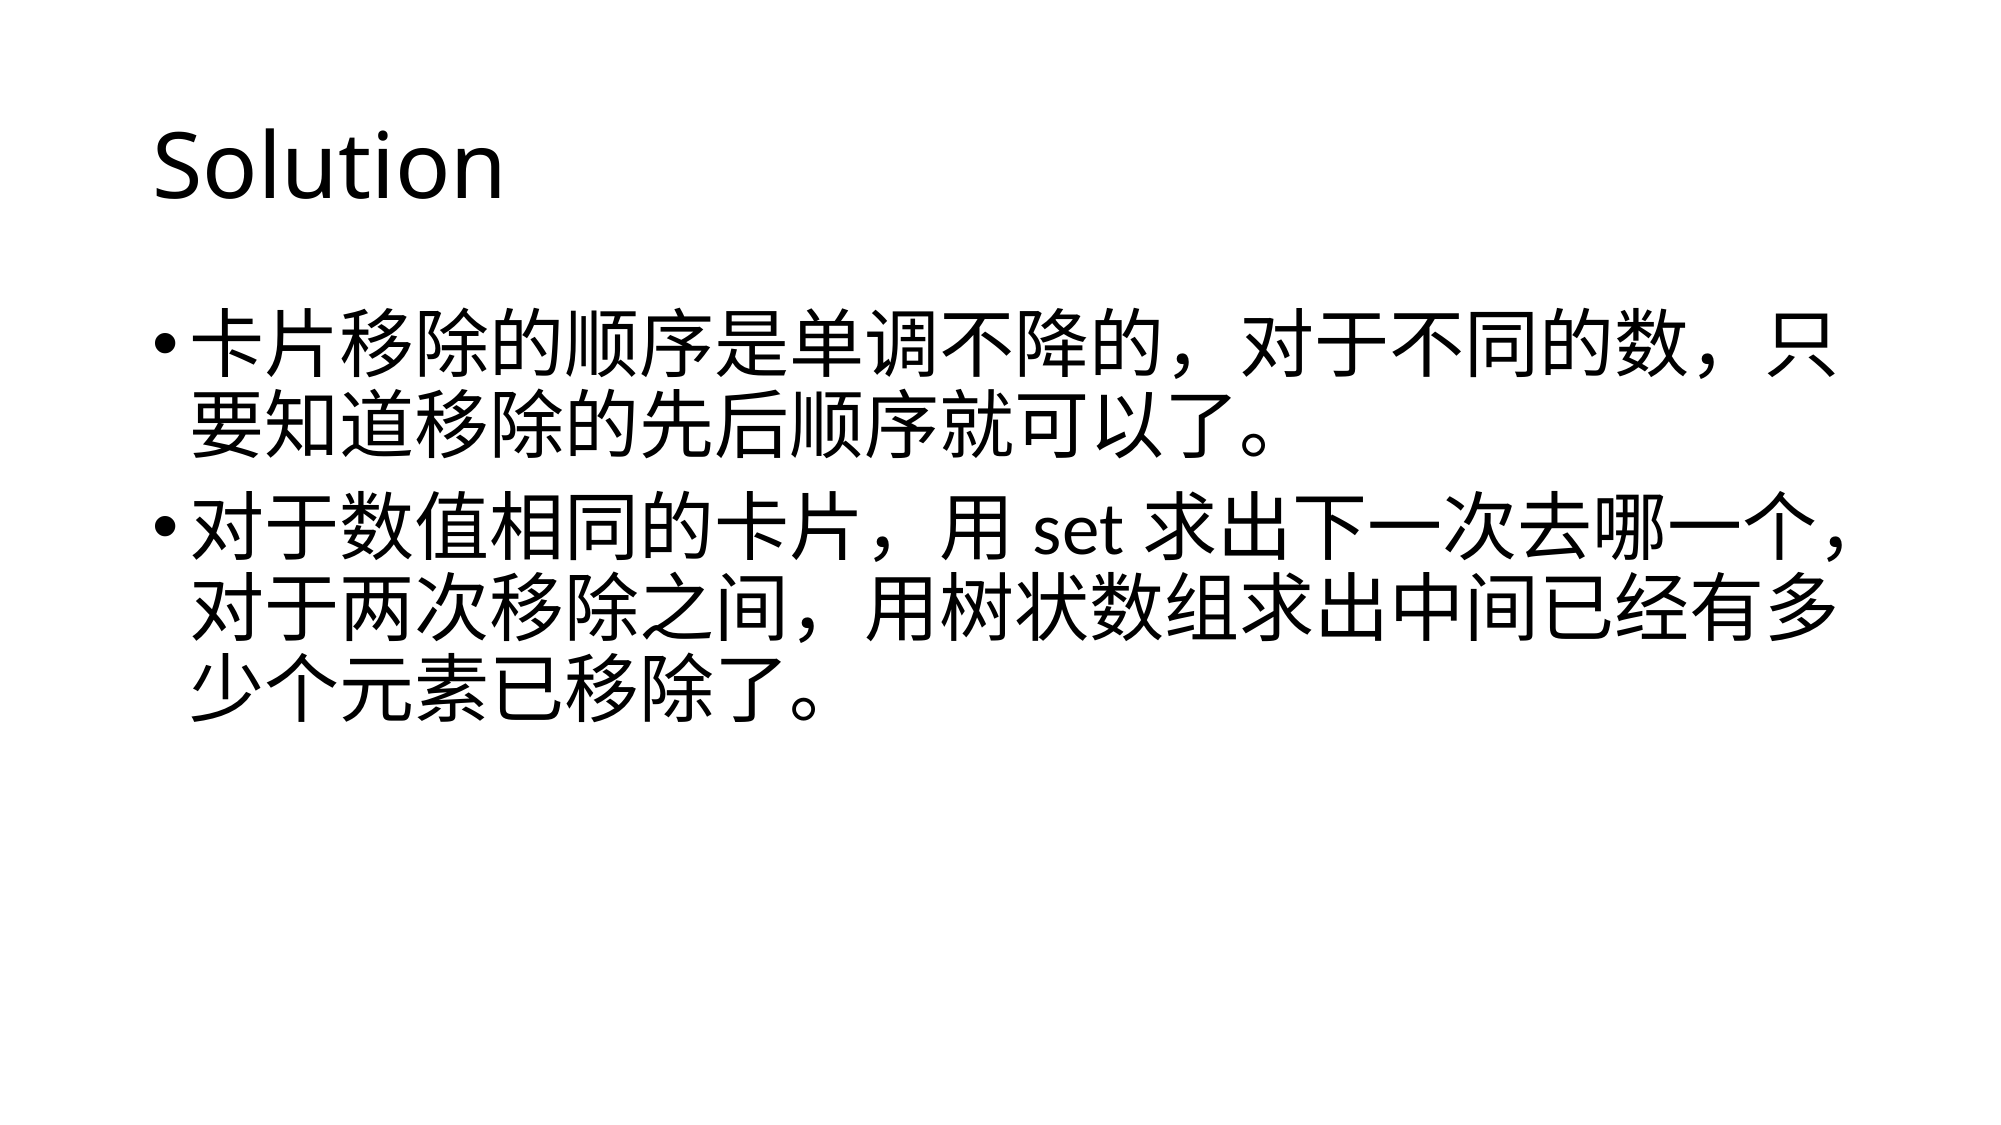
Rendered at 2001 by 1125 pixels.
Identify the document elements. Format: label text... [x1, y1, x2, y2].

list 卡片移除的顺序是单调不降的，对于不同的数，只要知道移除的先后顺序就可以了。 对于数值相同的卡片，用set求出下一次去哪一个，对于两次移除之间，用树状数组求出中间已经有多少个元素已移除了。 [137, 299, 1863, 1014]
title Solution [137, 59, 1863, 278]
